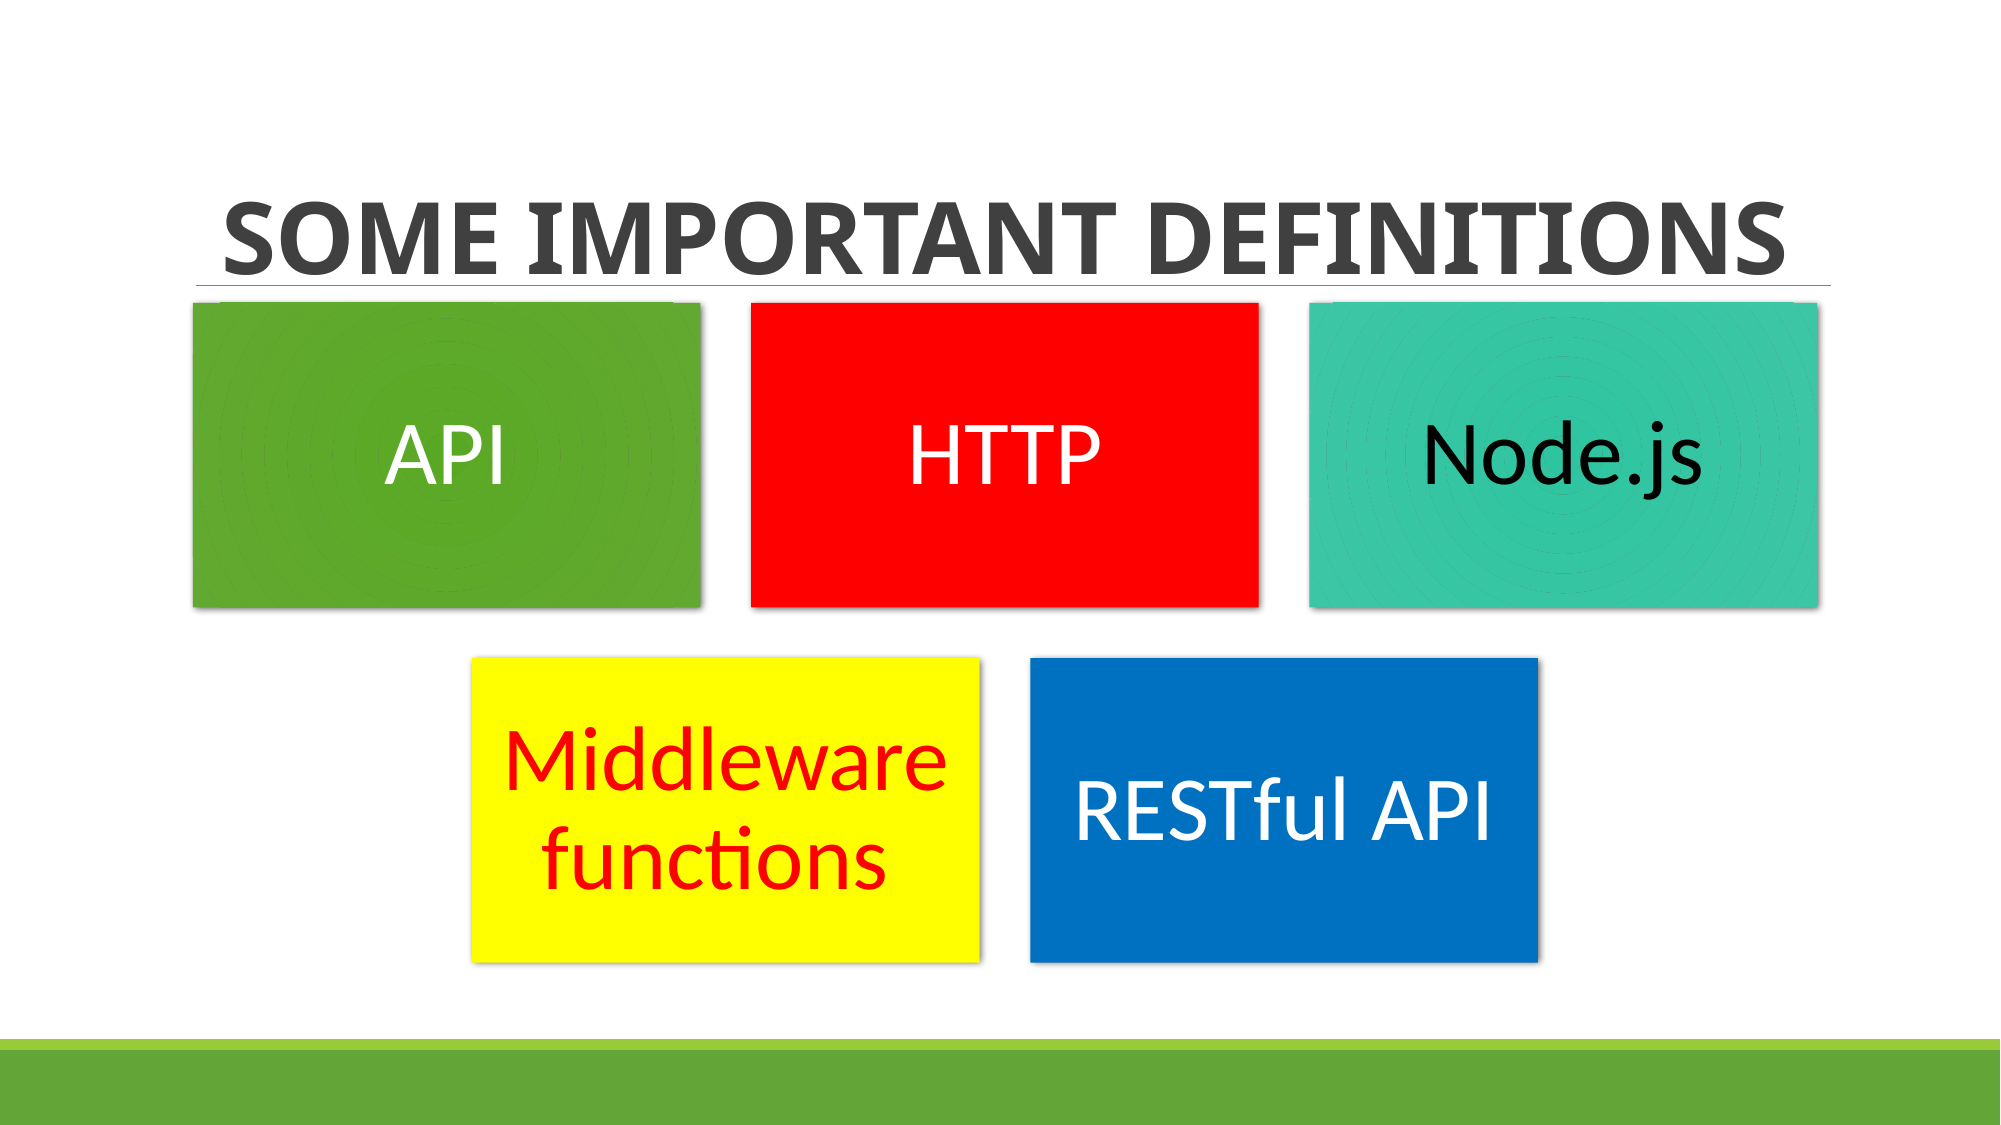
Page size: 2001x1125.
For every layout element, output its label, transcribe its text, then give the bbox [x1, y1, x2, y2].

text_box SOME IMPORTANT DEFINITIONS [179, 64, 1830, 302]
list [179, 302, 1831, 964]
